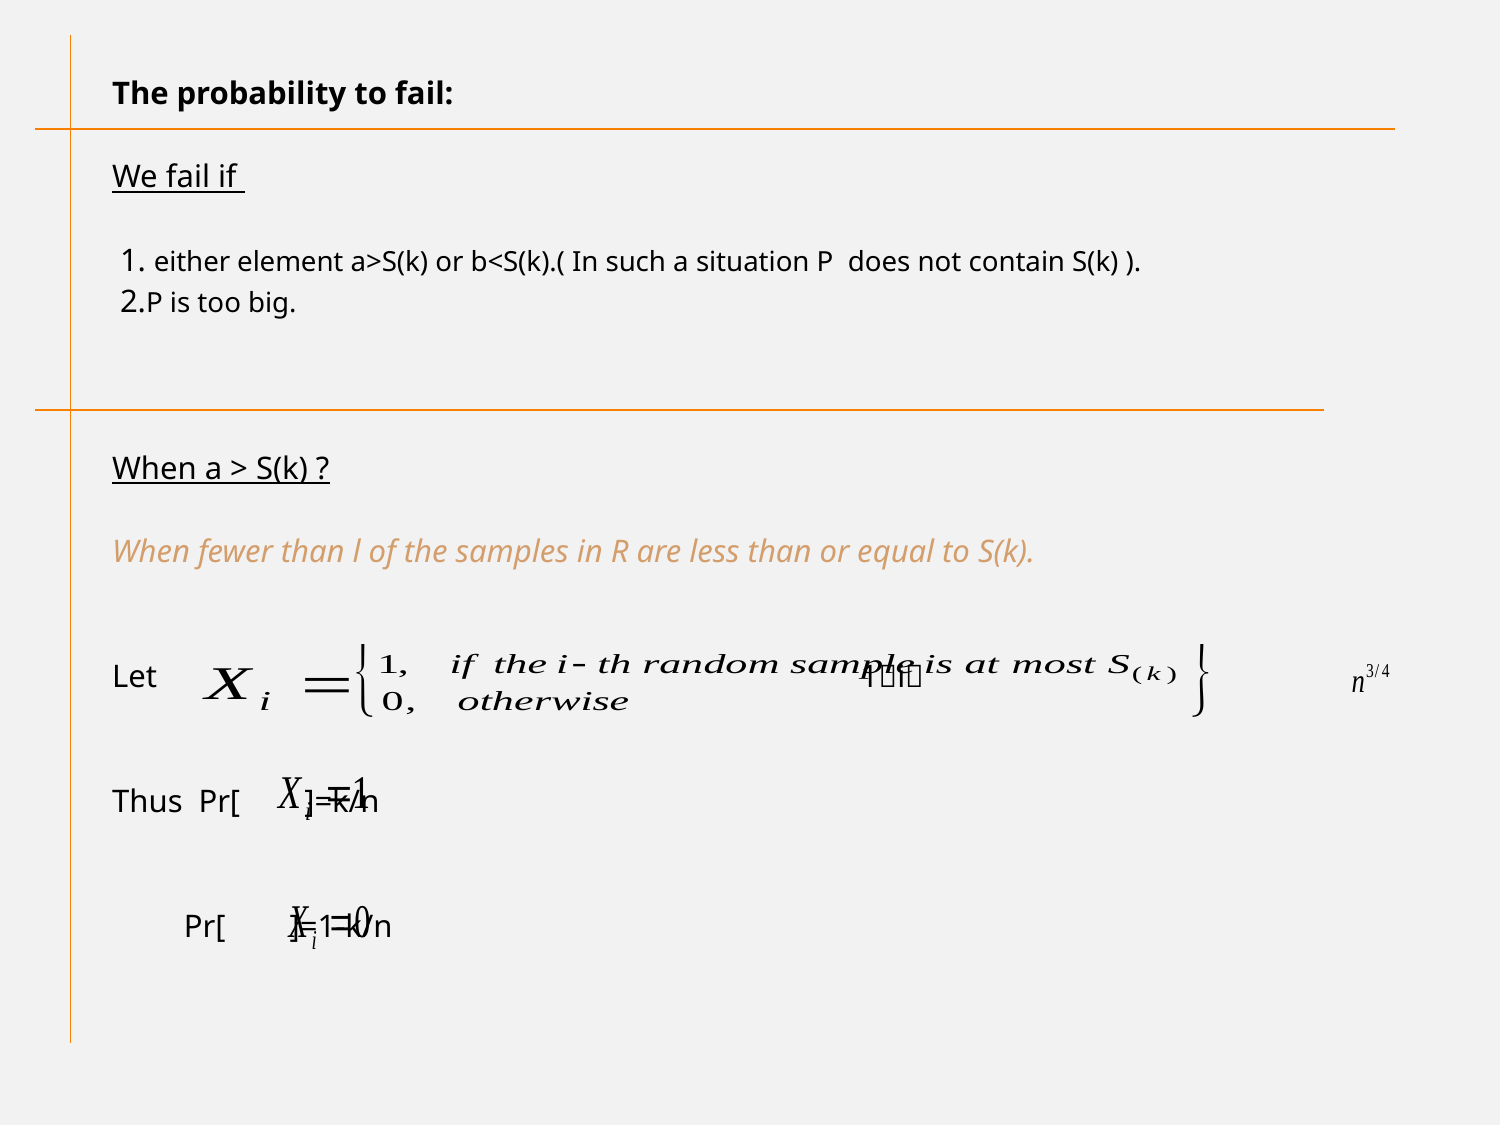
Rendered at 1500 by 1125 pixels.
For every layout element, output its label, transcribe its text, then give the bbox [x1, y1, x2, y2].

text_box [187, 644, 1219, 727]
list The probability to fail: We fail if 1. either element a>S(k) or b<S(k).( In such a situation P does not contain S(k) ). 2.P is too big. When a > S(k) ? When fewer than l of the samples in R are less than or equal to S(k). Let 1i Thus Pr[ ]=k/n Pr[ ]=1-k/n [82, 58, 1425, 1125]
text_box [1347, 656, 1395, 702]
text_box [269, 761, 377, 833]
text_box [280, 890, 376, 962]
